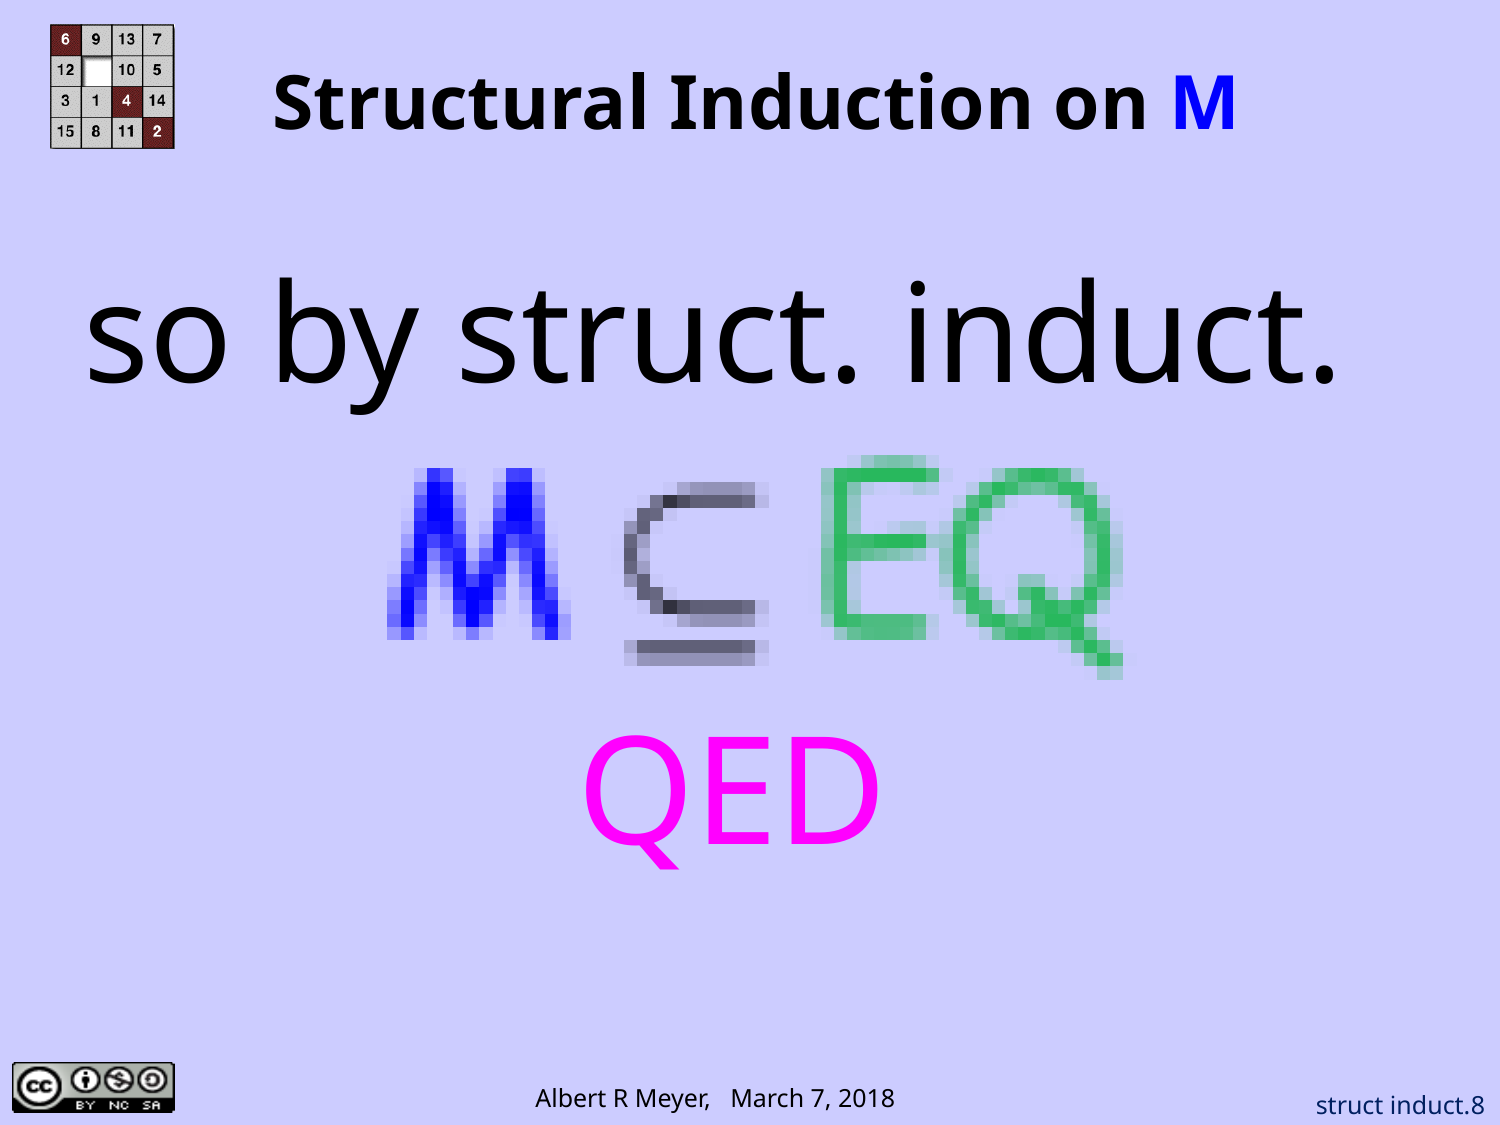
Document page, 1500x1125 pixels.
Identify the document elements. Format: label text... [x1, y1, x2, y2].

title Structural Induction on M [237, 12, 1276, 188]
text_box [112, 416, 1388, 709]
slide_number struct induct.8 [1187, 1087, 1500, 1125]
list so by struct. induct. [68, 237, 1426, 476]
picture [50, 24, 175, 149]
text_box QED [562, 718, 938, 883]
picture [12, 1062, 175, 1113]
